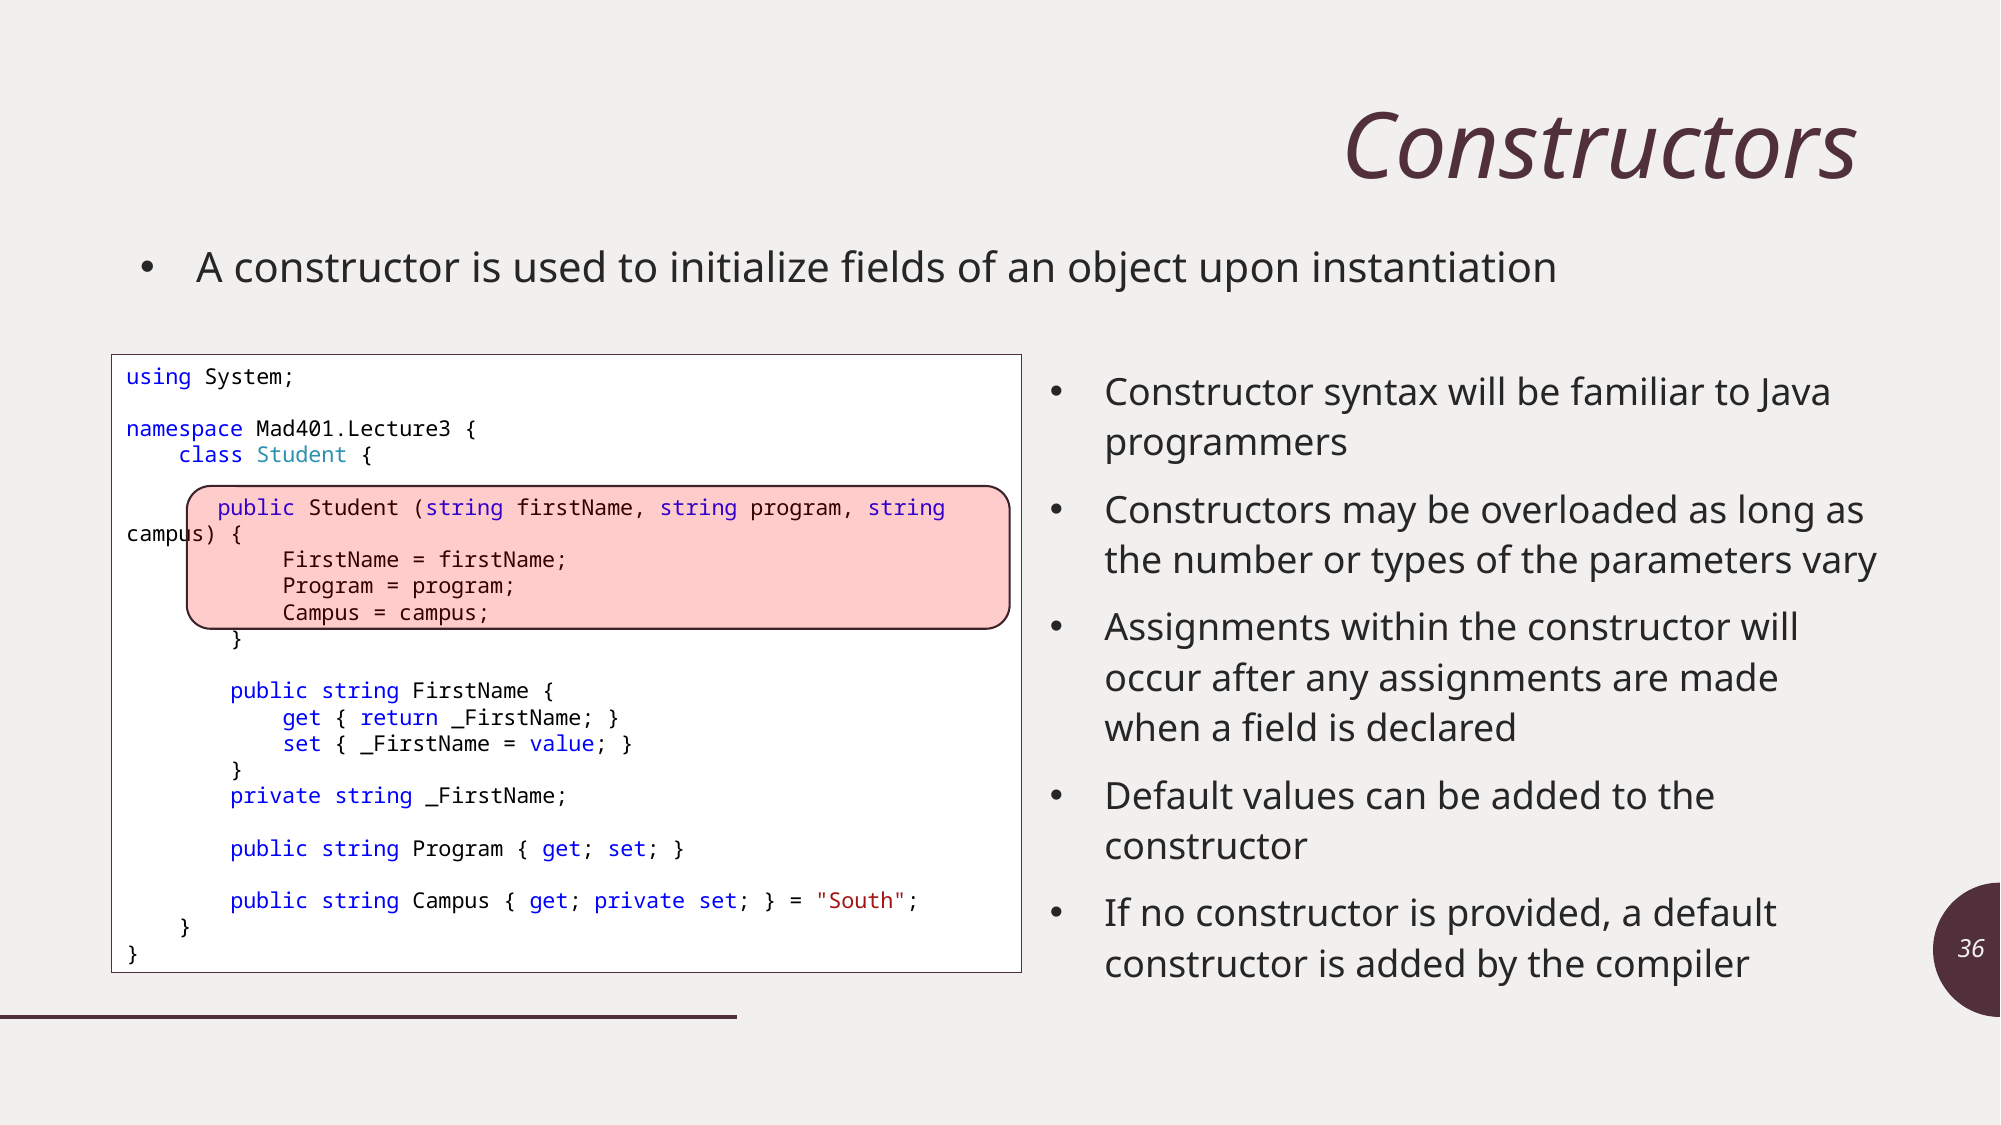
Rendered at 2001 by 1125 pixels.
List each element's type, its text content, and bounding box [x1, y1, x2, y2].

slide_number 36 [1933, 919, 2000, 980]
text_box [185, 484, 1011, 630]
text_box using System; namespace Mad401.Lecture3 { class Student { public Student (string firstName, string program, string campus) { FirstName = firstName; Program = program; Campus = campus; } public string FirstName { get { return _FirstName; } set { _FirstName = value; } } private string _FirstName; public string Program { get; set; } public string Campus { get; private set; } = "South"; } } [111, 354, 1022, 973]
list A constructor is used to initialize fields of an object upon instantiation [125, 227, 1875, 999]
text_box Constructor syntax will be familiar to Java programmers Constructors may be overloaded as long as the number or types of the parameters vary Assignments within the constructor will occur after any assignments are made when a field is declared Default values can be added to the constructor If no constructor is provided, a default constructor is added by the compiler [1034, 354, 1900, 1024]
title Constructors [125, 91, 1875, 207]
